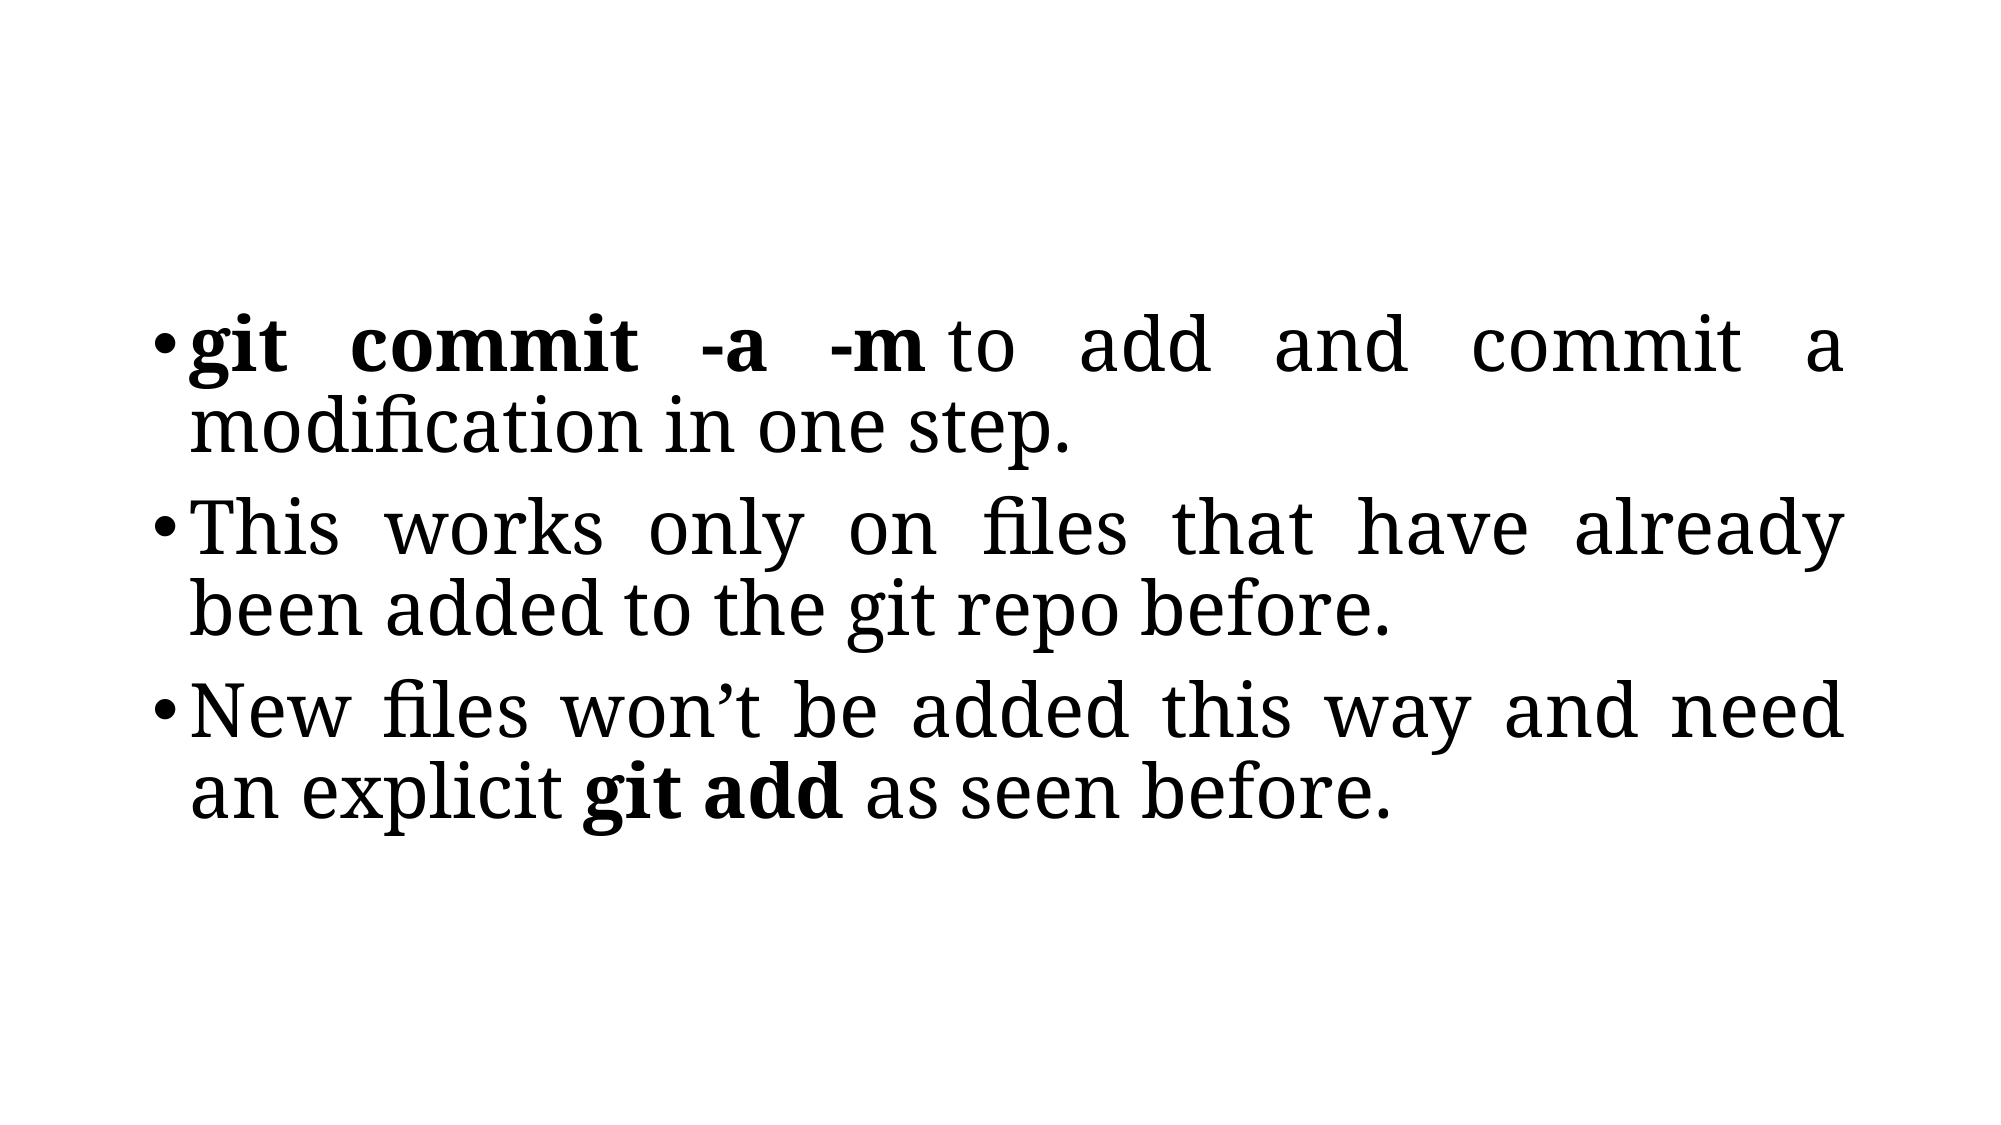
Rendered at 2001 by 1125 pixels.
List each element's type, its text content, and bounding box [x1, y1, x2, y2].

list git commit -a -m to add and commit a modification in one step. This works only on files that have already been added to the git repo before. New files won’t be added this way and need an explicit git add as seen before. [137, 299, 1863, 1014]
